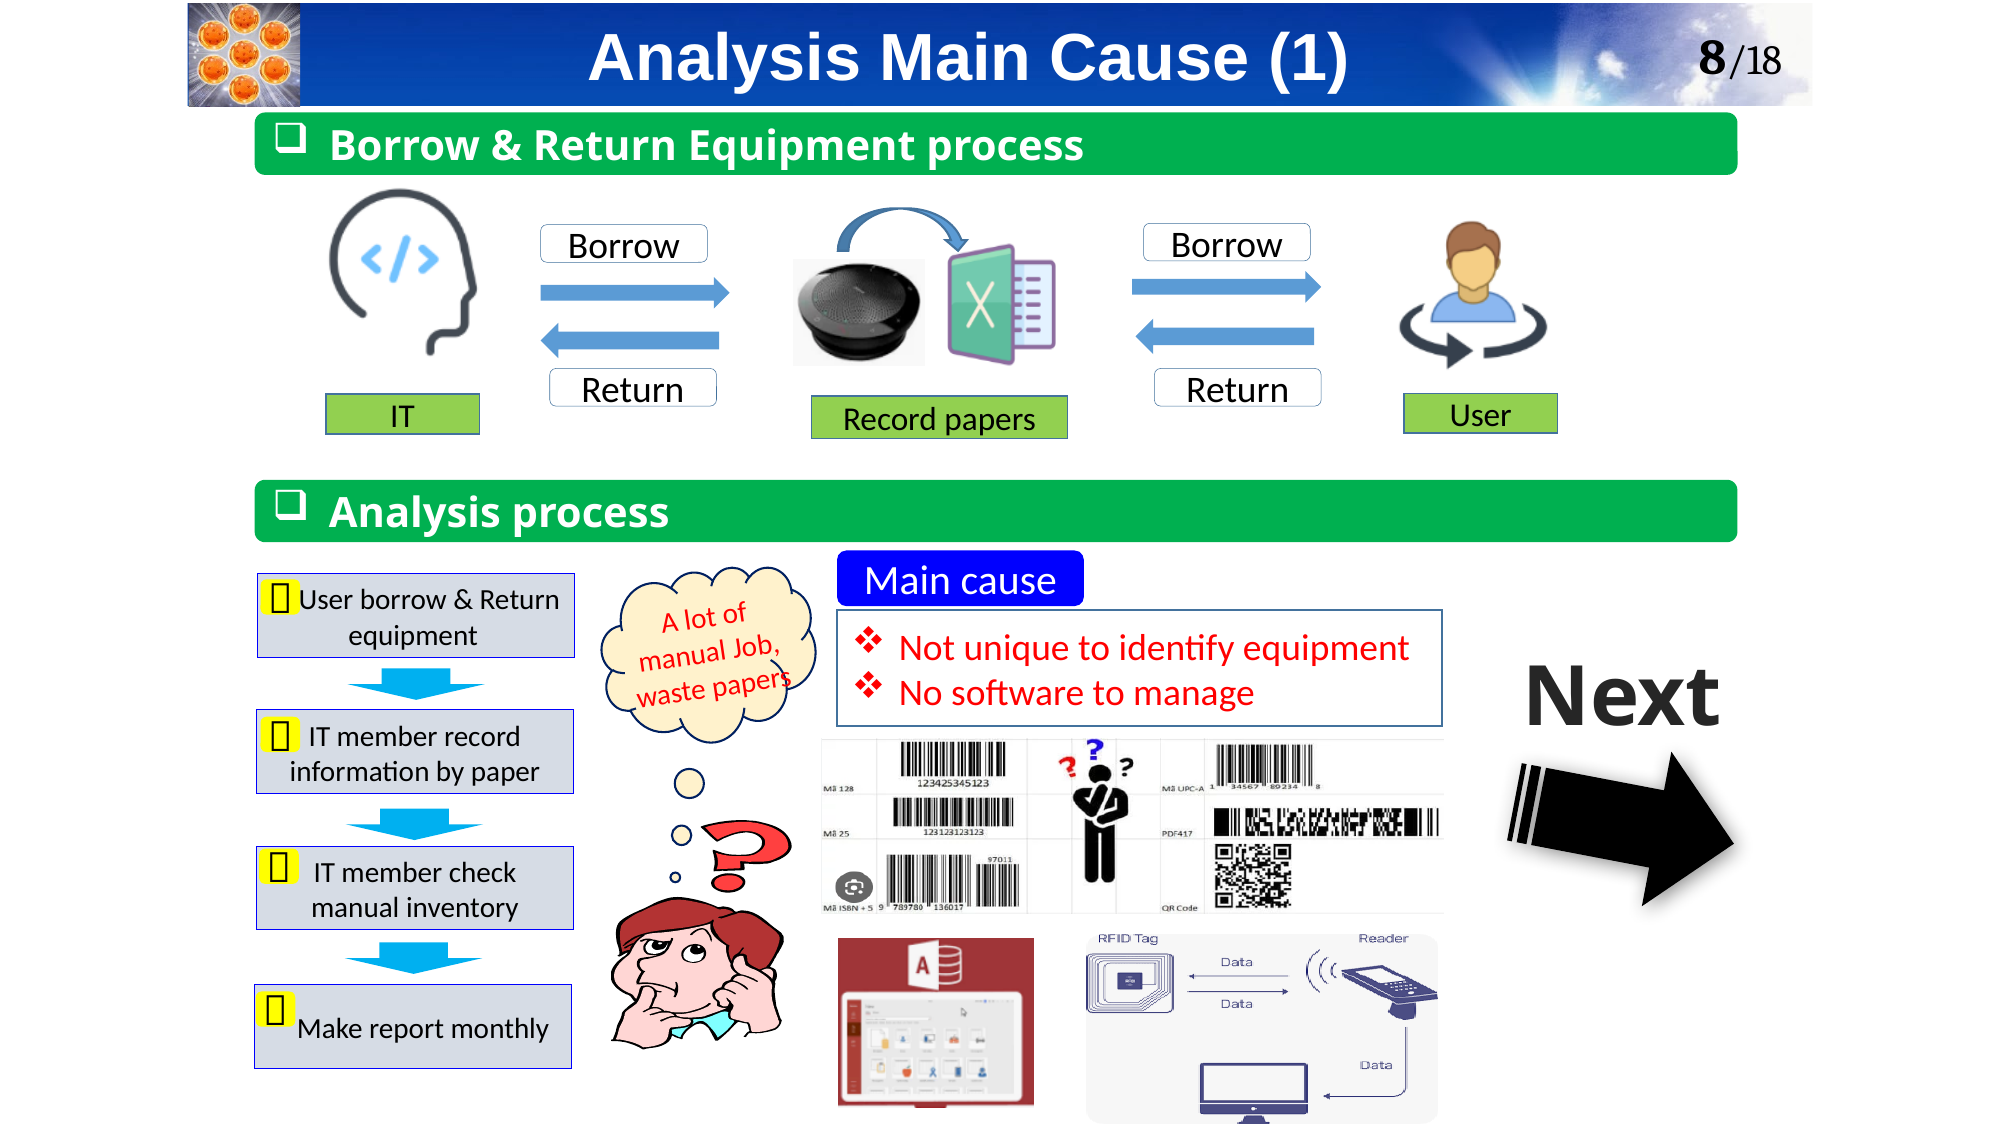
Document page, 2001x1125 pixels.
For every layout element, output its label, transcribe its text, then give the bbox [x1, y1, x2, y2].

picture [838, 938, 1034, 1108]
text_box [1529, 749, 1736, 909]
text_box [256, 709, 574, 840]
picture [325, 184, 480, 360]
picture [1083, 933, 1444, 1125]
picture [821, 738, 1444, 914]
text_box Record papers [811, 395, 1069, 439]
text_box Return [548, 367, 718, 408]
picture [187, 3, 1813, 107]
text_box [601, 567, 816, 1050]
text_box Borrow [1142, 222, 1312, 262]
text_box Borrow & Return Equipment process [253, 111, 1739, 176]
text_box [256, 846, 574, 974]
text_box User [1403, 392, 1558, 434]
picture [793, 259, 925, 366]
text_box [539, 274, 732, 312]
text_box Next [1507, 700, 1738, 750]
text_box IT [325, 393, 480, 435]
text_box [1505, 761, 1528, 843]
text_box [1515, 763, 1543, 846]
text_box Borrow [539, 223, 709, 264]
text_box Return [1153, 367, 1323, 408]
picture [1396, 215, 1550, 376]
text_box Not unique to identify equipment No software to manage [836, 700, 1443, 727]
text_box 8/18 [1683, 1, 1822, 108]
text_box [254, 984, 572, 1069]
text_box [1134, 316, 1316, 357]
text_box [539, 320, 721, 361]
text_box Analysis Main Cause (1) [359, 106, 1578, 111]
picture [940, 239, 1063, 369]
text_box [254, 479, 1738, 700]
text_box [836, 207, 963, 252]
text_box [1131, 268, 1323, 306]
